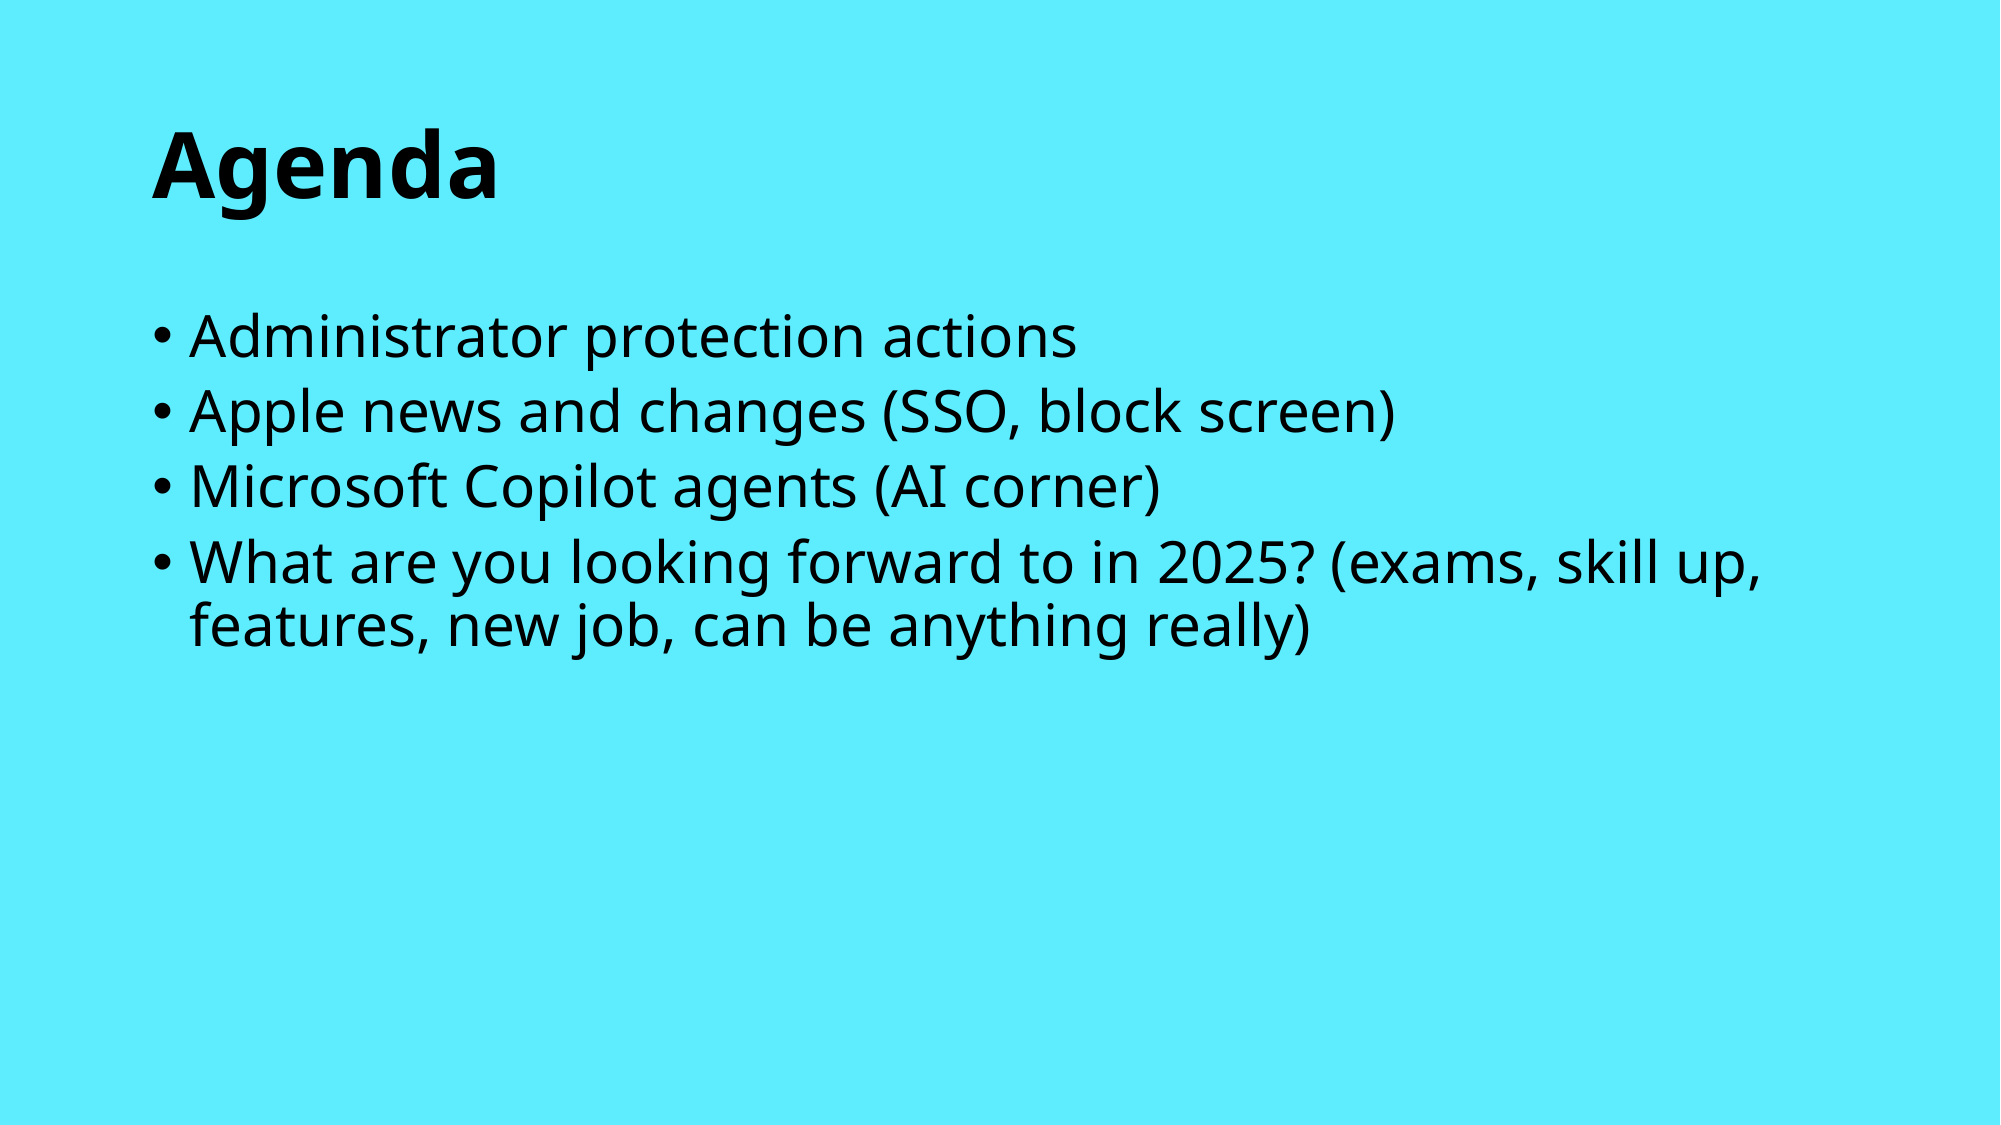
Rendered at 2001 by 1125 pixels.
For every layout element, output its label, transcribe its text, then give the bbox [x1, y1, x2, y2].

title Agenda [137, 59, 1863, 278]
list Administrator protection actions Apple news and changes (SSO, block screen) Microsoft Copilot agents (AI corner) What are you looking forward to in 2025? (exams, skill up, features, new job, can be anything really) [137, 299, 1863, 1014]
